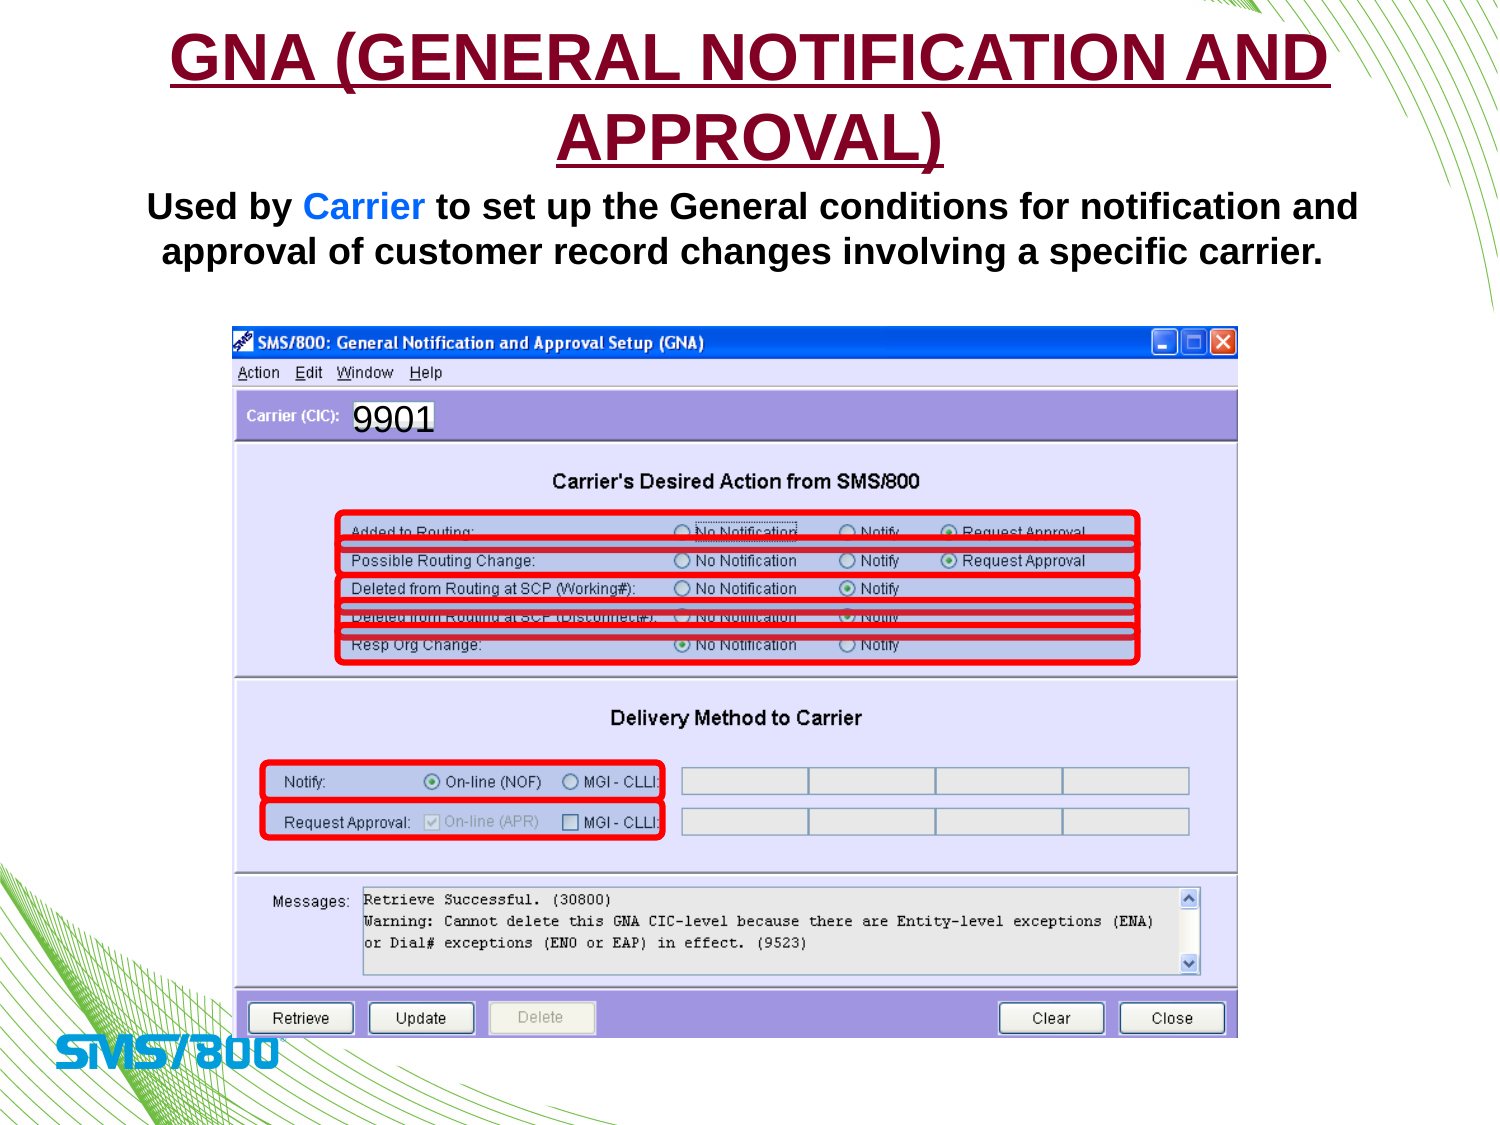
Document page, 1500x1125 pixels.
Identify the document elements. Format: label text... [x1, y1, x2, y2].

text_box Used by Carrier to set up the General conditions for notification and approval of customer record changes involving a specific carrier. [95, 174, 1412, 280]
title GNA (General Notification and Approval) [75, 0, 1425, 188]
picture [0, 0, 1500, 1125]
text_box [231, 326, 1238, 1038]
